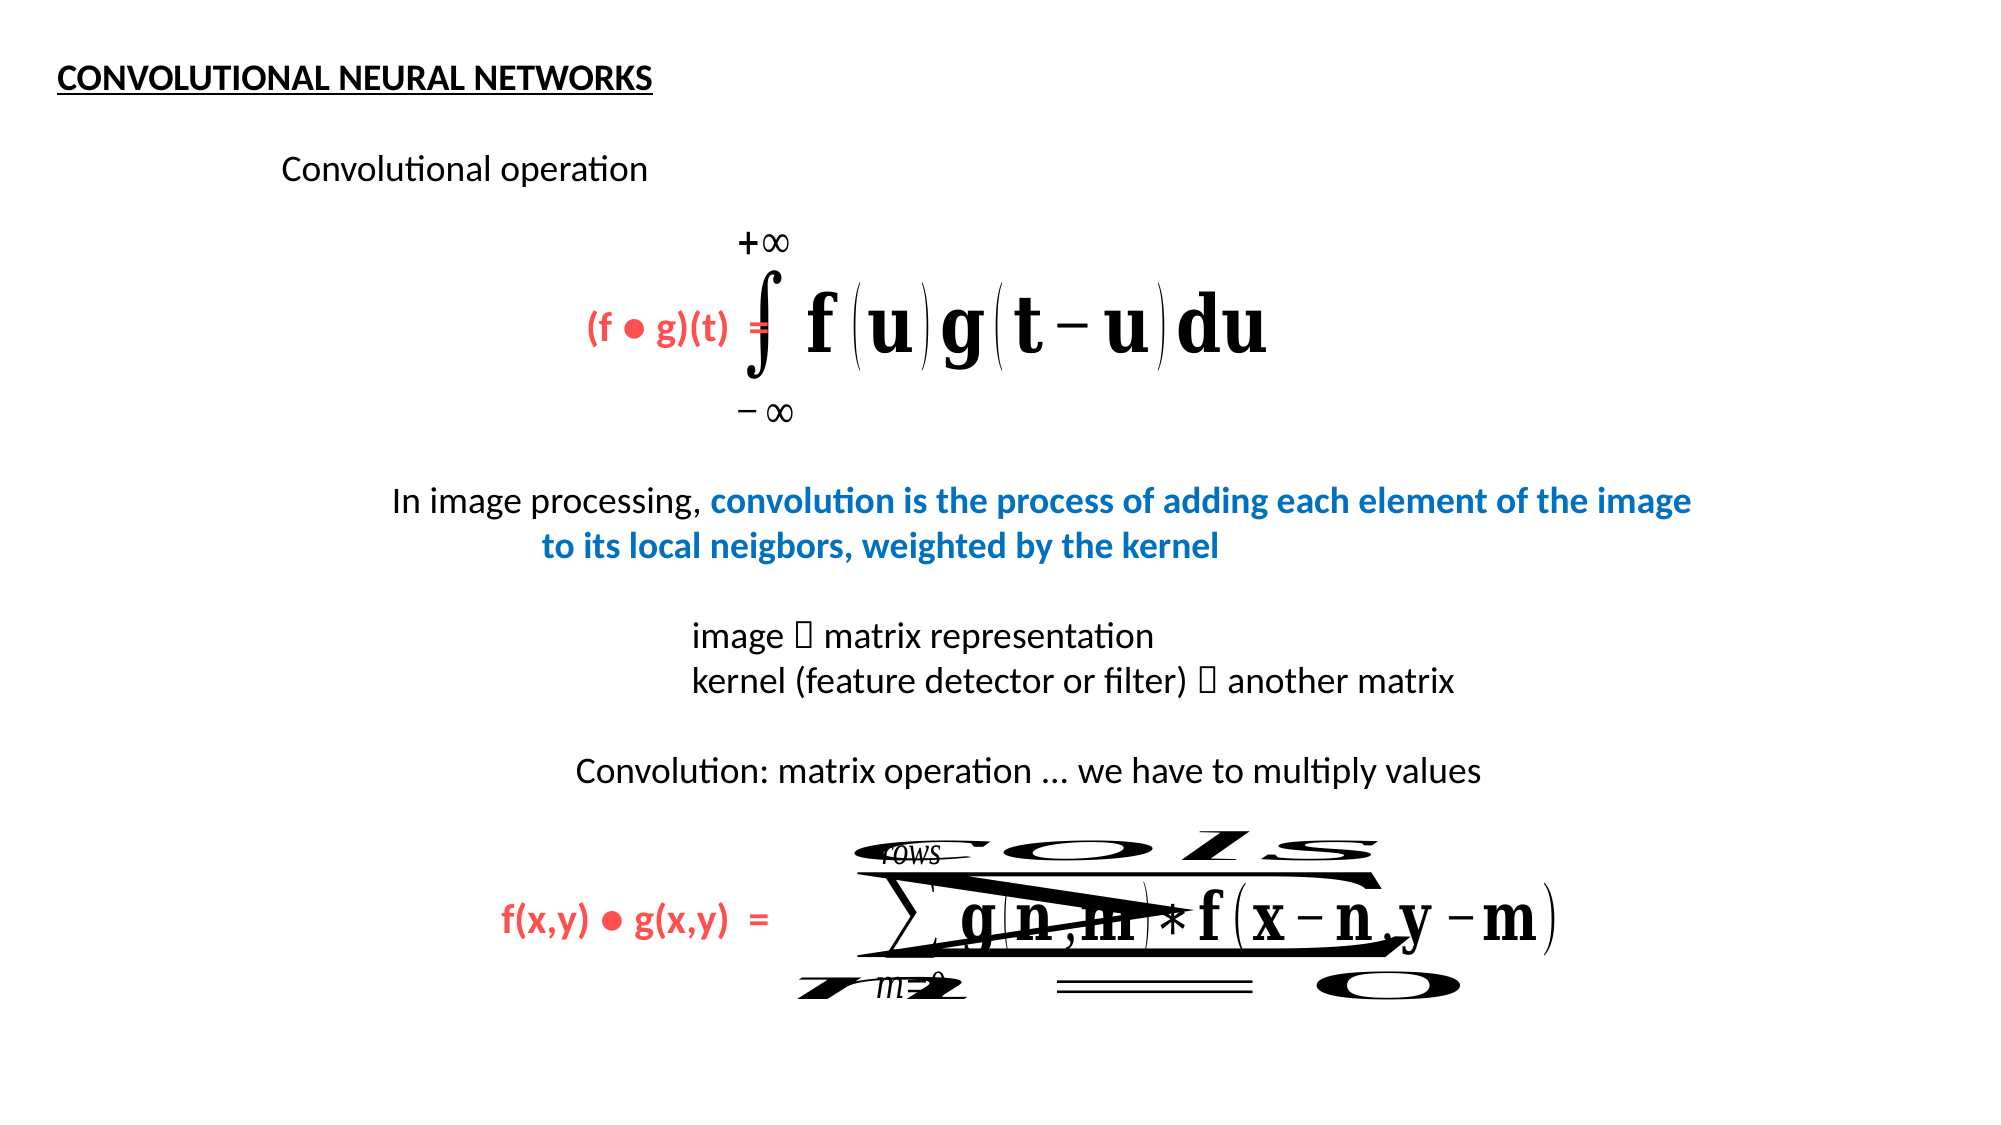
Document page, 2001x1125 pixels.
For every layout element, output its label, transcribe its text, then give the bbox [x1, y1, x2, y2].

text_box In image processing, convolution is the process of adding each element of the image to its local neigbors, weighted by the kernel image  matrix representation kernel (feature detector or filter)  another matrix Convolution: matrix operation ... we have to multiply values [377, 468, 1708, 799]
text_box (f ● g)(t) = [571, 292, 785, 358]
text_box f(x,y) ● g(x,y) = [486, 884, 785, 950]
text_box Convolutional operation [266, 136, 664, 197]
text_box CONVOLUTIONAL NEURAL NETWORKS [42, 45, 669, 105]
